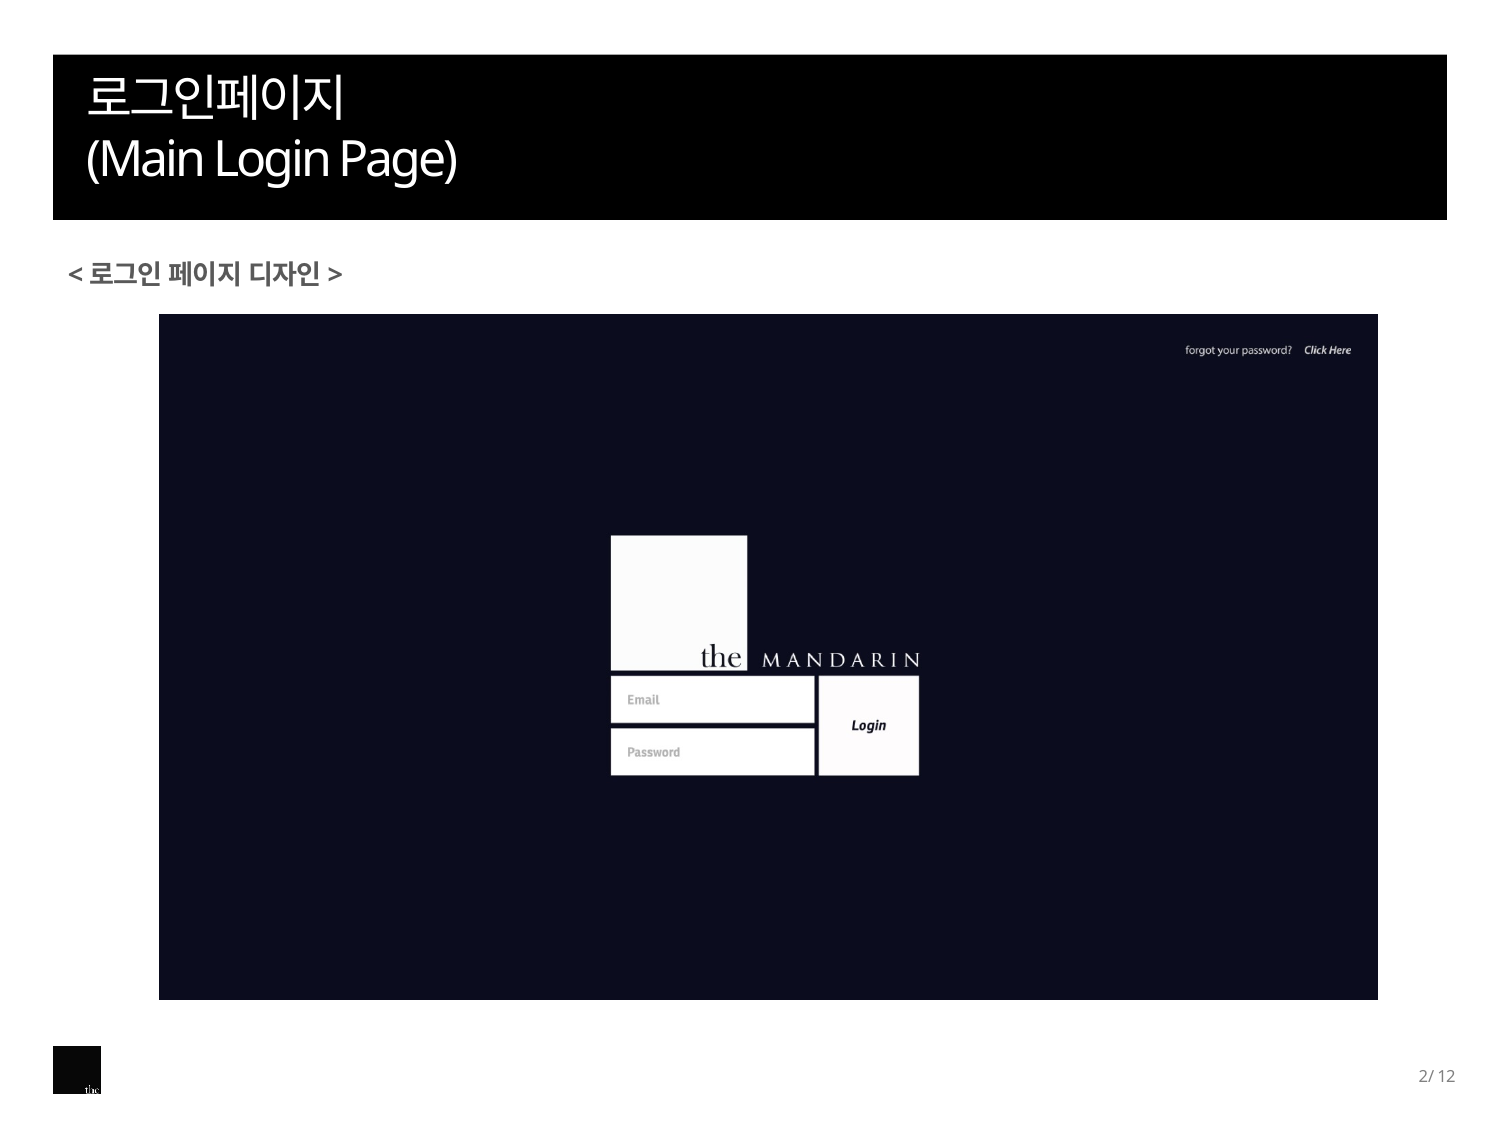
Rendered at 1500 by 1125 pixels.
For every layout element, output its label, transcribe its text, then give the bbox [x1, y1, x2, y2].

picture [52, 1046, 101, 1095]
title 로그인페이지 (Main Login Page) [71, 59, 1422, 225]
picture [159, 314, 1378, 1000]
text_box [51, 52, 1449, 222]
text_box 2/ 12 [1210, 1058, 1471, 1097]
text_box <로그인 페이지 디자인> [53, 243, 1059, 298]
